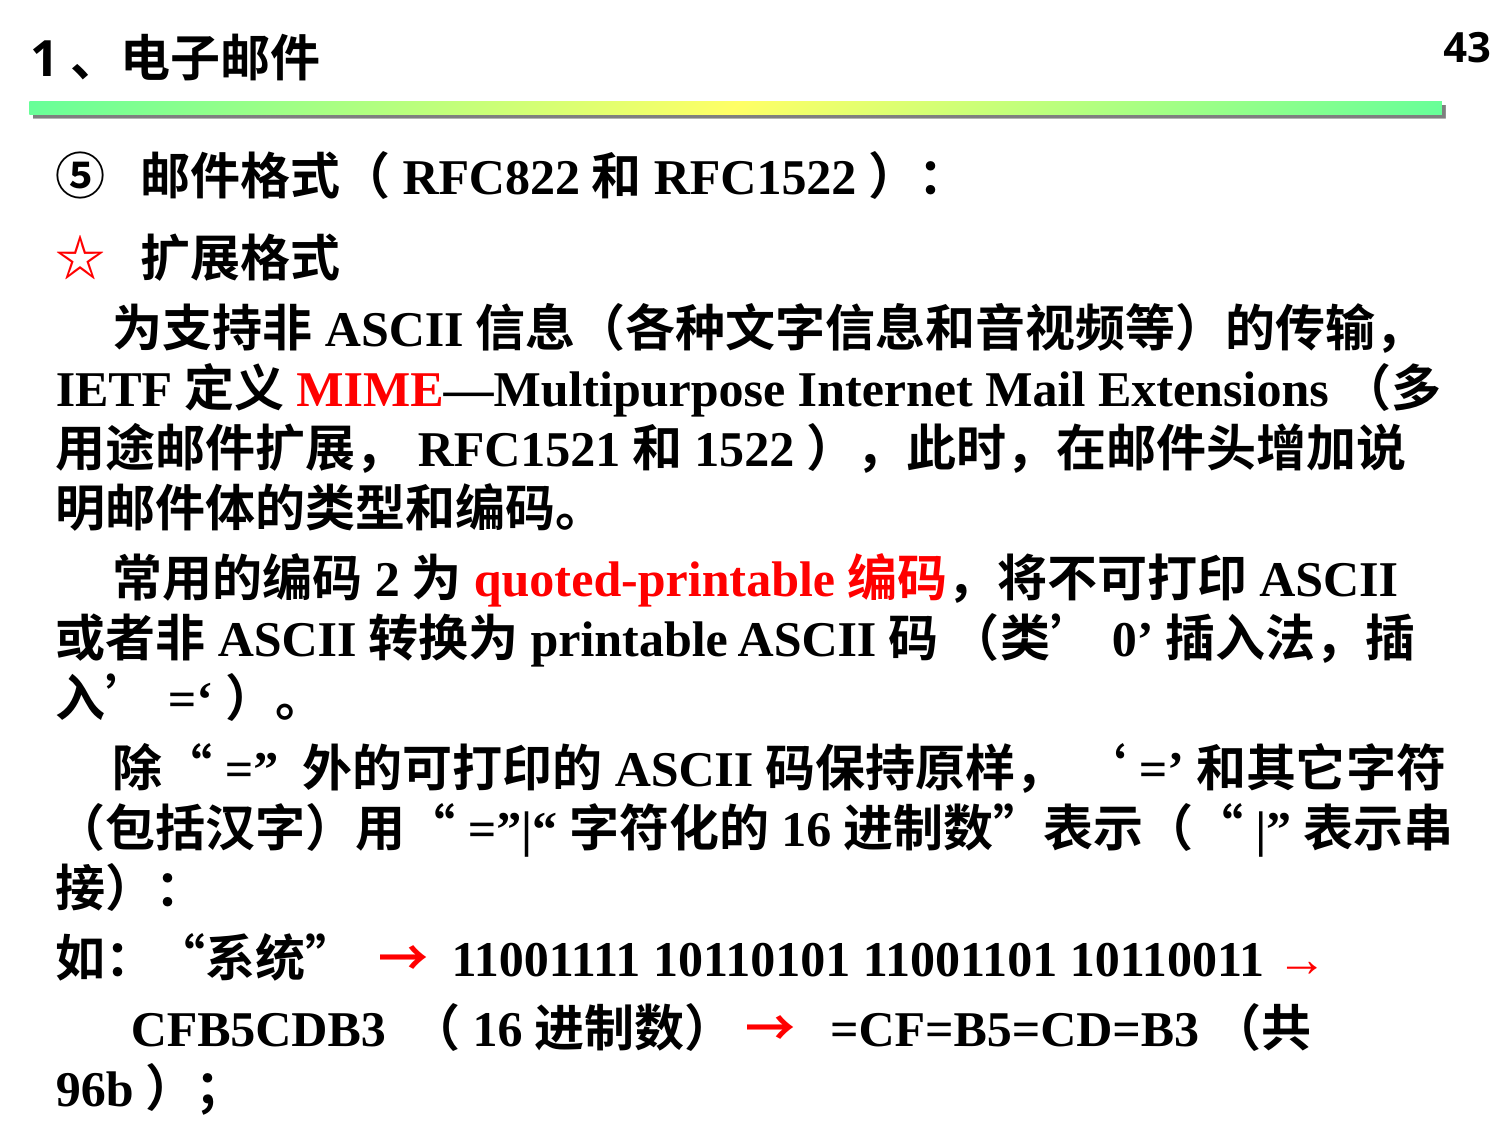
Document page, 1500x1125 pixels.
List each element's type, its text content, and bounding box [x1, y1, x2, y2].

text_box [29, 101, 1442, 115]
text_box 1、电子邮件 [15, 18, 408, 94]
text_box ⑤ 邮件格式（RFC822和RFC1522）： ☆ 扩展格式 为支持非ASCII信息（各种文字信息和音视频等）的传输，IETF定义MIME—Multipurpose Internet Mail Extensions（多用途邮件扩展，RFC1521和1522），此时，在邮件头增加说明邮件体的类型和编码。 常用的编码2为quoted-printable编码，将不可打印ASCII或者非ASCII转换为printable ASCII码 （类’0’插入法，插入’=‘）。 除“=” 外的可打印的ASCII码保持原样， ‘=’和其它字符（包括汉字）用“=”|“字符化的16进制数”表示（“|”表示串接）： 如：“系统” → 11001111 10110101 11001101 10110011 → CFB5CDB3 （16进制数） → =CF=B5=CD=B3（共96b）； “=” → 3D → =3D。 [41, 125, 1471, 1125]
text_box 43 [1428, 12, 1500, 78]
